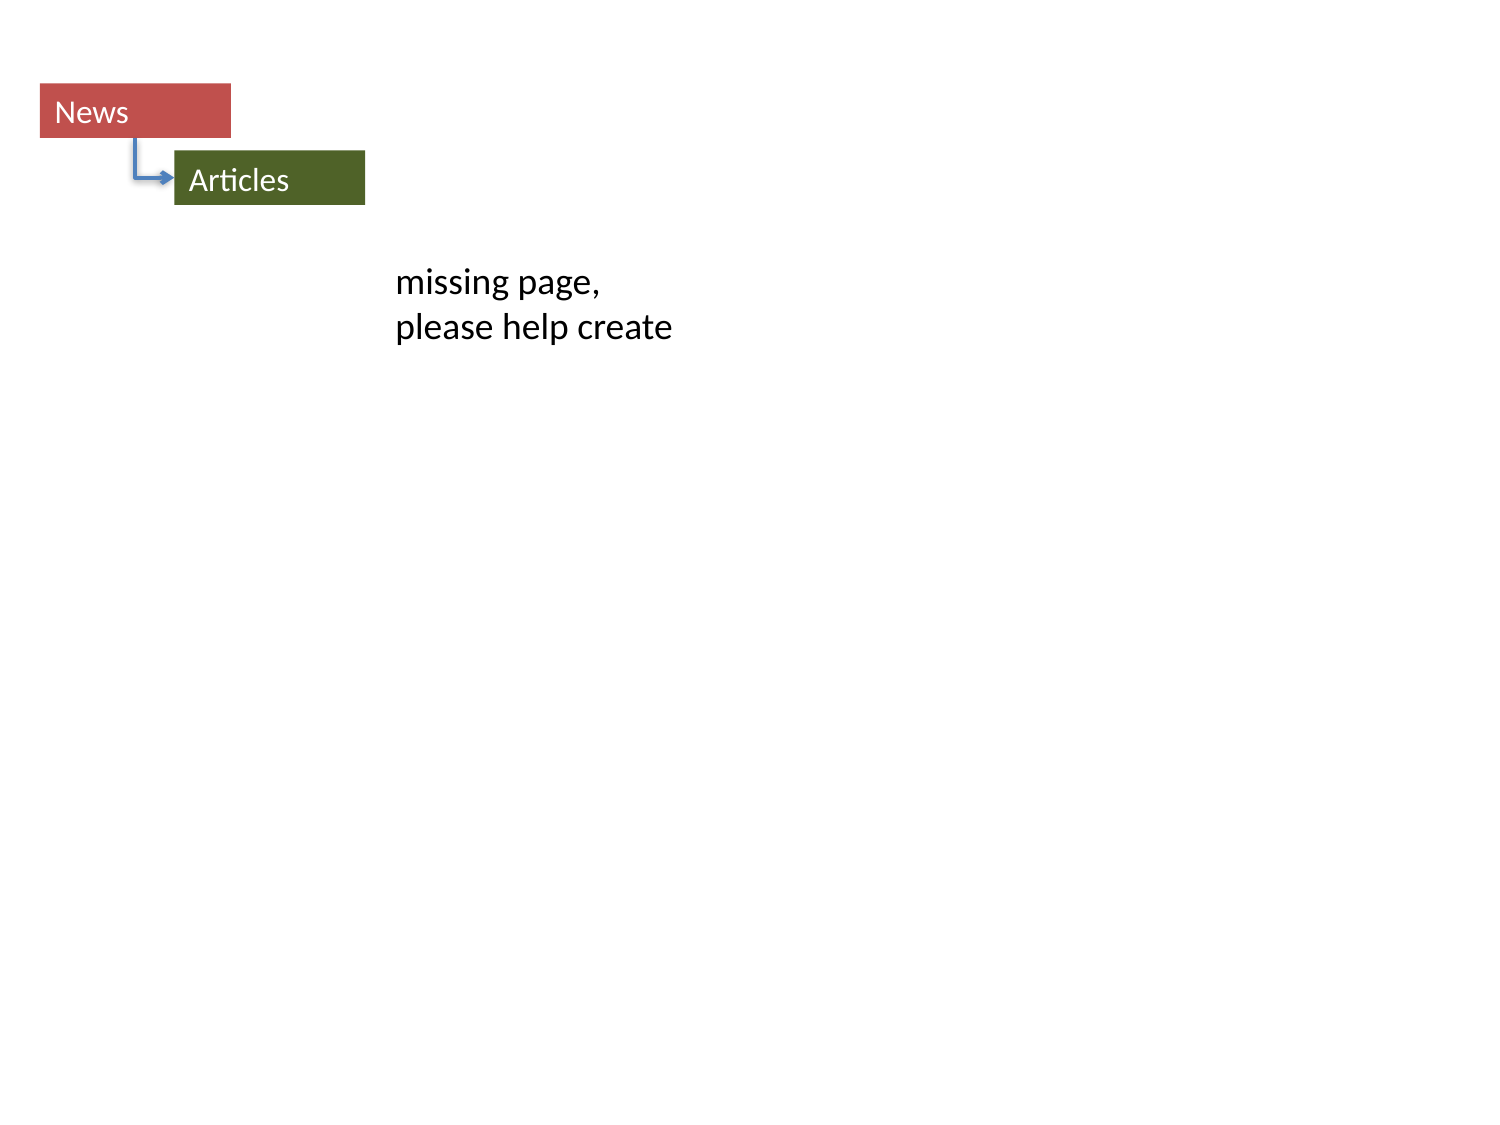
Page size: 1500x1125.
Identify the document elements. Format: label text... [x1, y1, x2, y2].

text_box News [39, 83, 231, 138]
text_box missing page, please help create [380, 250, 688, 400]
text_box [134, 138, 175, 179]
text_box Articles [174, 150, 366, 205]
